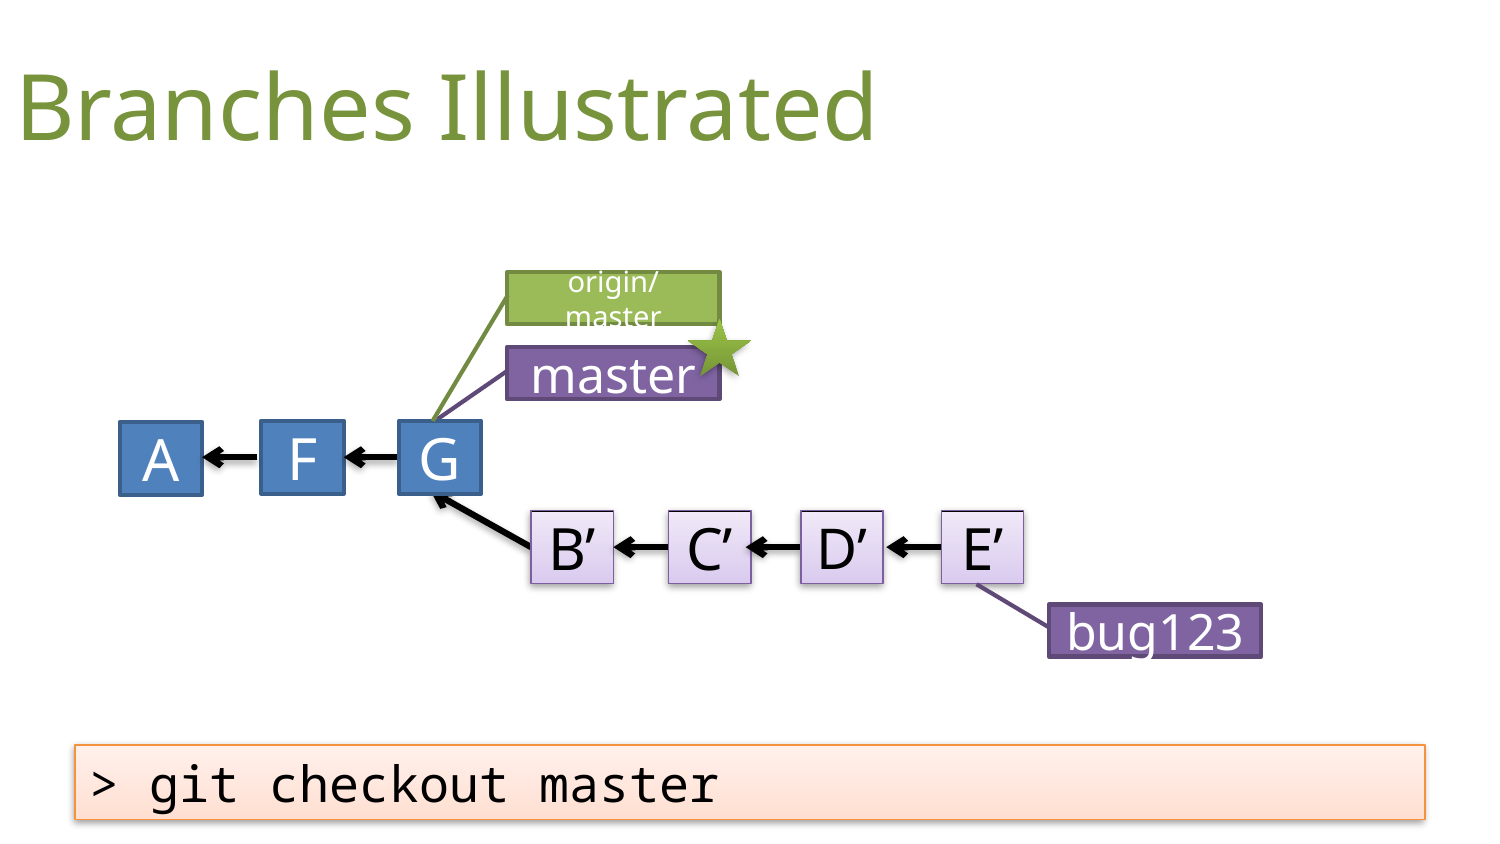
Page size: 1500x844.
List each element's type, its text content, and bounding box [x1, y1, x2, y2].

text_box F [259, 419, 346, 496]
text_box E’ [941, 510, 1024, 584]
text_box > git checkout master [74, 744, 1426, 820]
text_box origin/master [430, 270, 722, 423]
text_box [430, 490, 532, 548]
text_box [688, 318, 751, 377]
title Branches Illustrated [0, 33, 1350, 175]
text_box D’ [800, 510, 884, 584]
text_box bug123 [975, 582, 1263, 659]
text_box B’ [530, 510, 614, 584]
text_box master [437, 345, 722, 419]
text_box C’ [668, 510, 752, 584]
text_box G [397, 419, 483, 496]
text_box A [118, 420, 204, 497]
